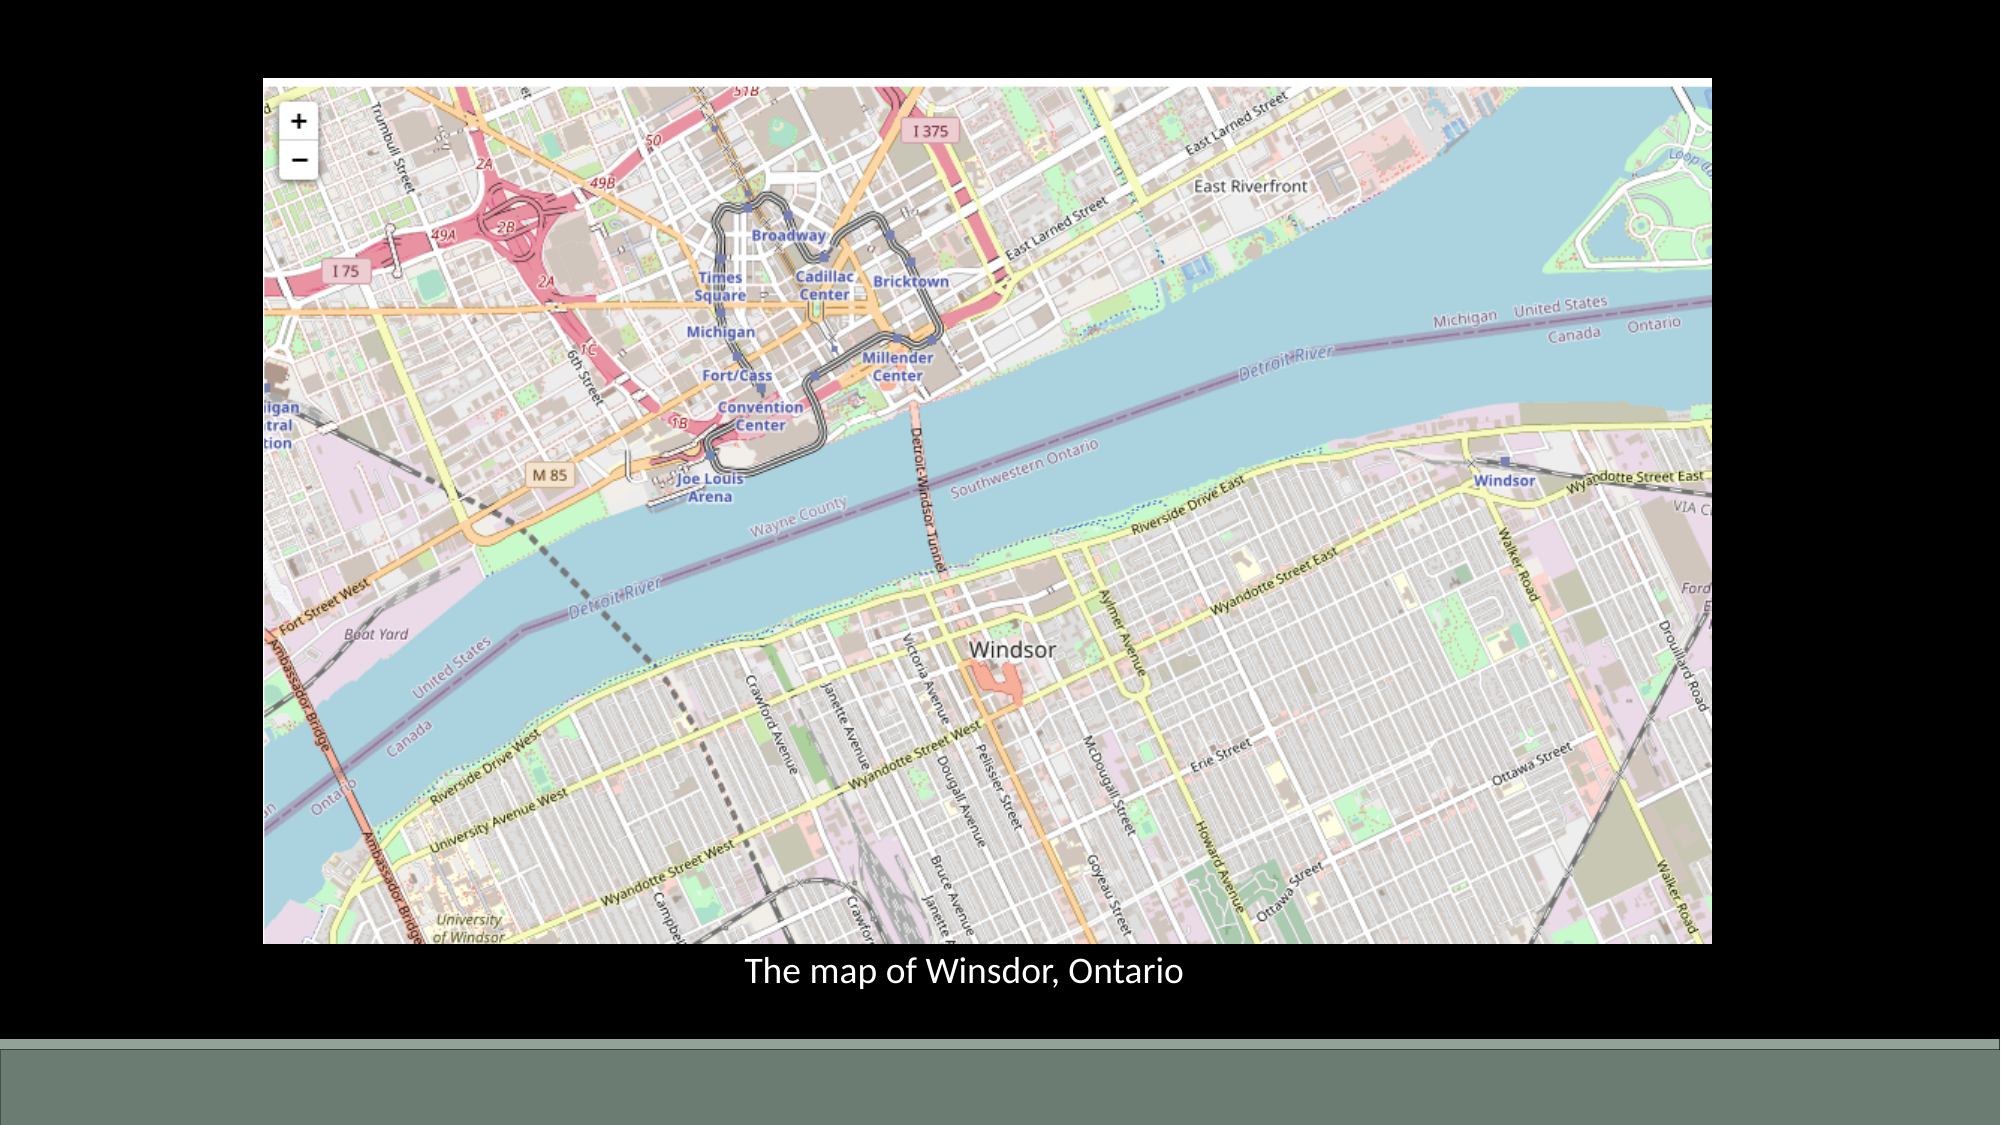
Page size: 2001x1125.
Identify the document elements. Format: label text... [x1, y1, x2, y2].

picture [263, 78, 1713, 945]
text_box The map of Winsdor, Ontario [263, 948, 1666, 999]
